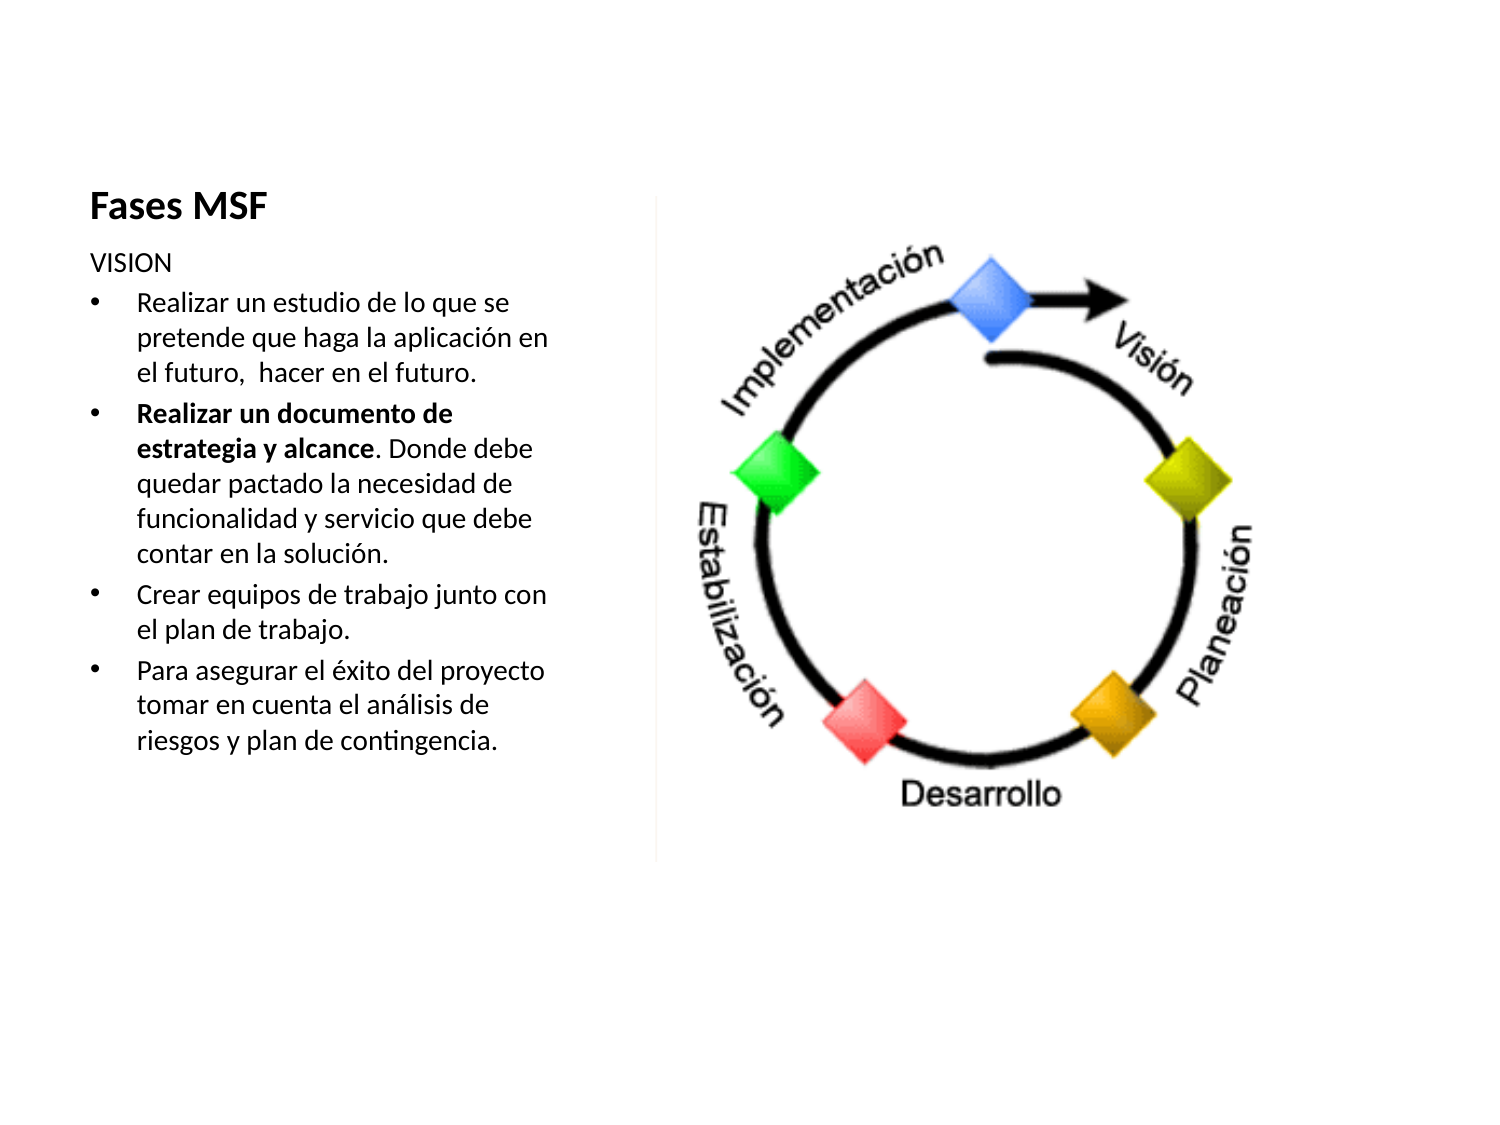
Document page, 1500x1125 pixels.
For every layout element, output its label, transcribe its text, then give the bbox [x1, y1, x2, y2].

list VISION Realizar un estudio de lo que se pretende que haga la aplicación en el futuro, hacer en el futuro. Realizar un documento de estrategia y alcance. Donde debe quedar pactado la necesidad de funcionalidad y servicio que debe contar en la solución. Crear equipos de trabajo junto con el plan de trabajo. Para asegurar el éxito del proyecto tomar en cuenta el análisis de riesgos y plan de contingencia. [75, 235, 569, 1005]
title Fases MSF [75, 44, 569, 235]
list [655, 195, 1289, 862]
